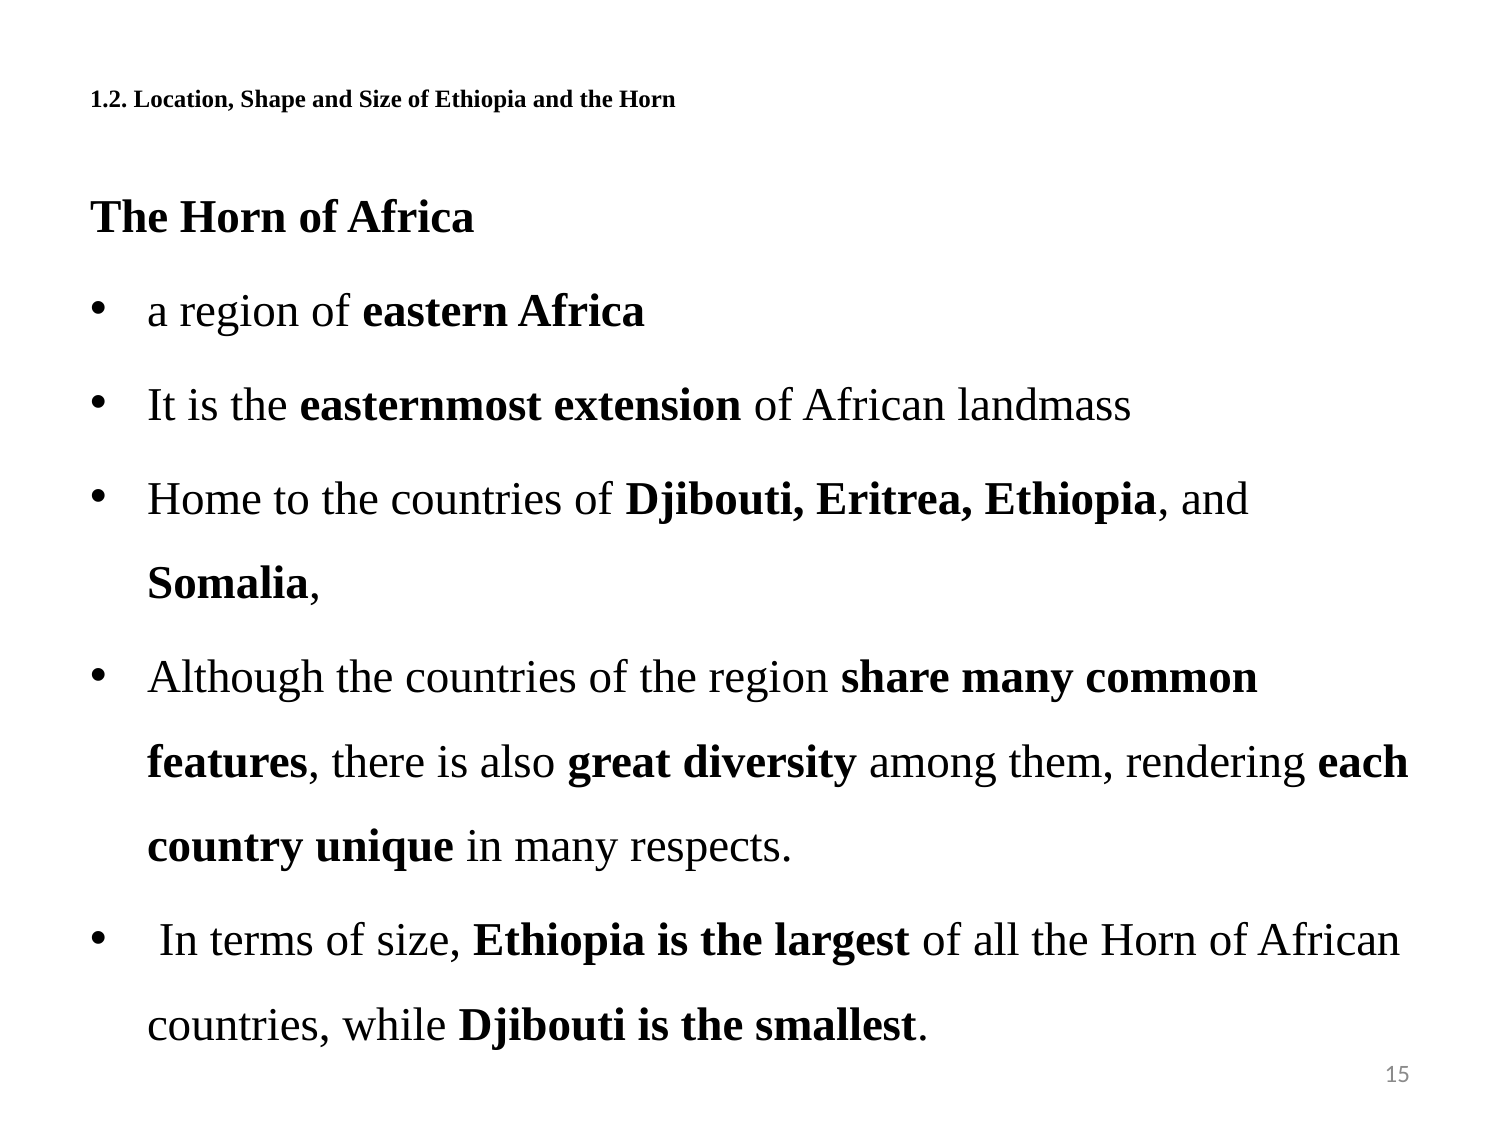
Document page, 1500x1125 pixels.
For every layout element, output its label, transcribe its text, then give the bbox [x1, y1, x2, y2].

slide_number 15 [1074, 1042, 1425, 1103]
list The Horn of Africa a region of eastern Africa It is the easternmost extension of African landmass Home to the countries of Djibouti, Eritrea, Ethiopia, and Somalia, Although the countries of the region share many common features, there is also great diversity among them, rendering each country unique in many respects. In terms of size, Ethiopia is the largest of all the Horn of African countries, while Djibouti is the smallest. [75, 149, 1425, 1063]
title 1.2. Location, Shape and Size of Ethiopia and the Horn [75, 45, 1425, 149]
